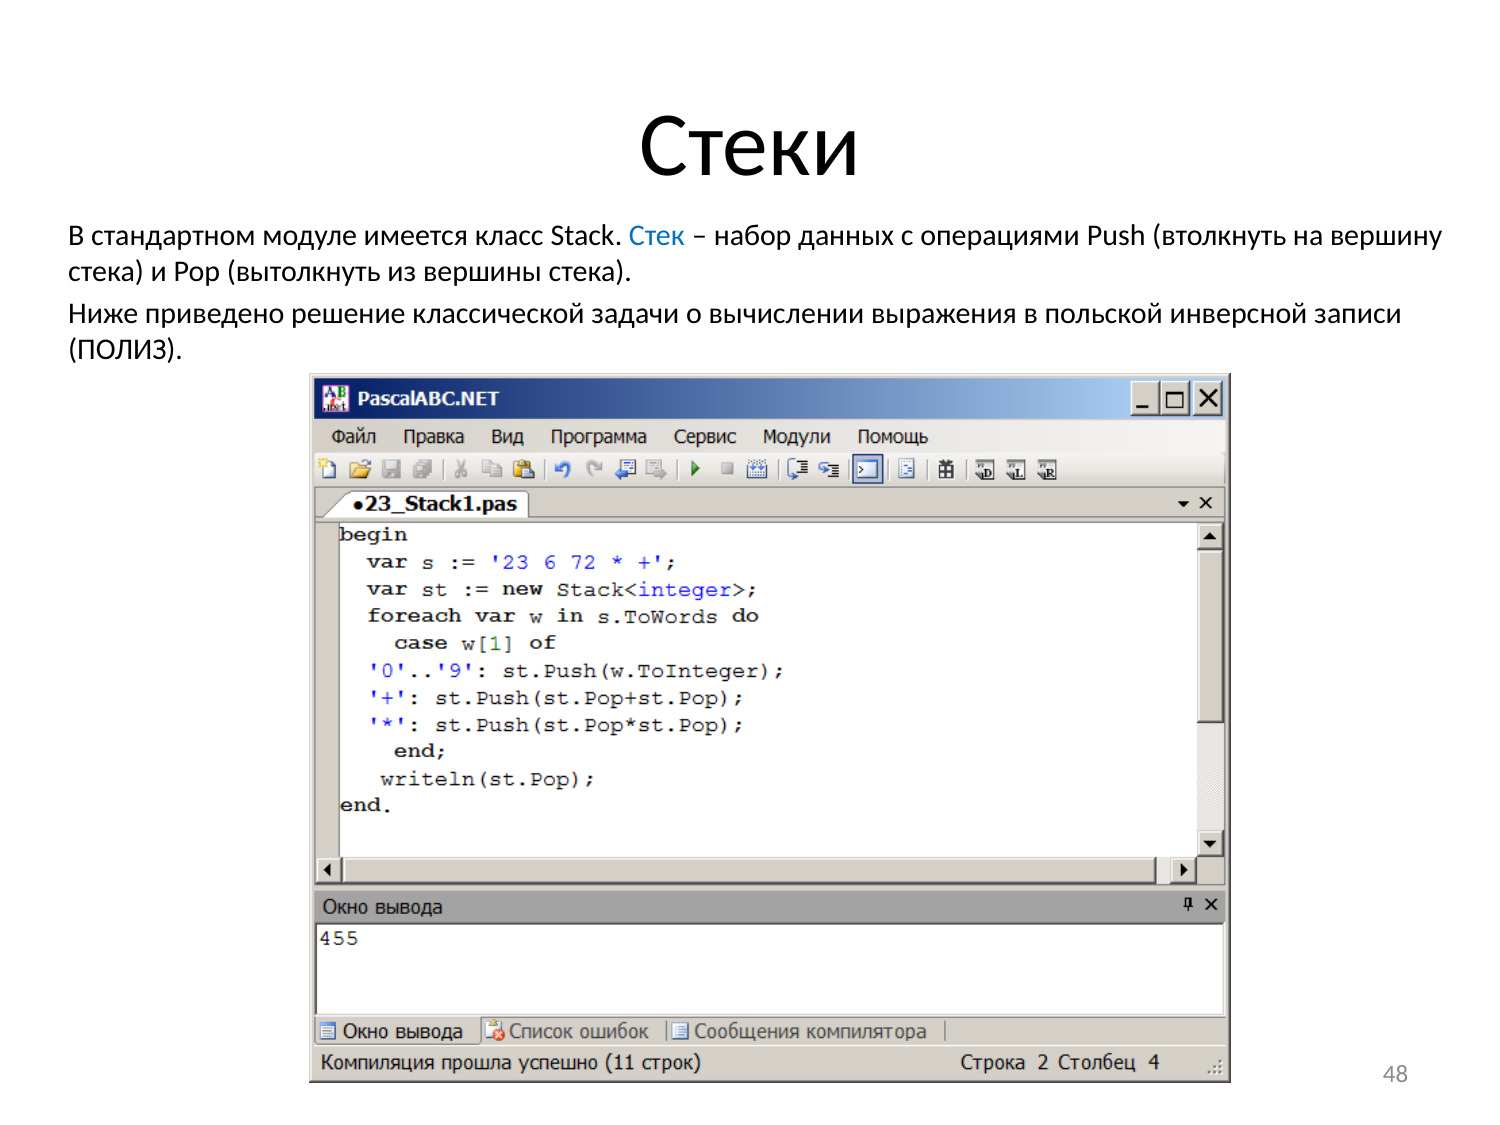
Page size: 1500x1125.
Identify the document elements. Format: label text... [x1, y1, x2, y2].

slide_number 48 [1073, 1042, 1424, 1103]
title Стеки [75, 45, 1425, 208]
picture [309, 373, 1231, 1083]
list В стандартном модуле имеется класс Stack. Стек – набор данных с операциями Push (втолкнуть на вершину стека) и Pop (вытолкнуть из вершины стека). Ниже приведено решение классической задачи о вычислении выражения в польской инверсной записи (ПОЛИЗ). [53, 208, 1472, 374]
